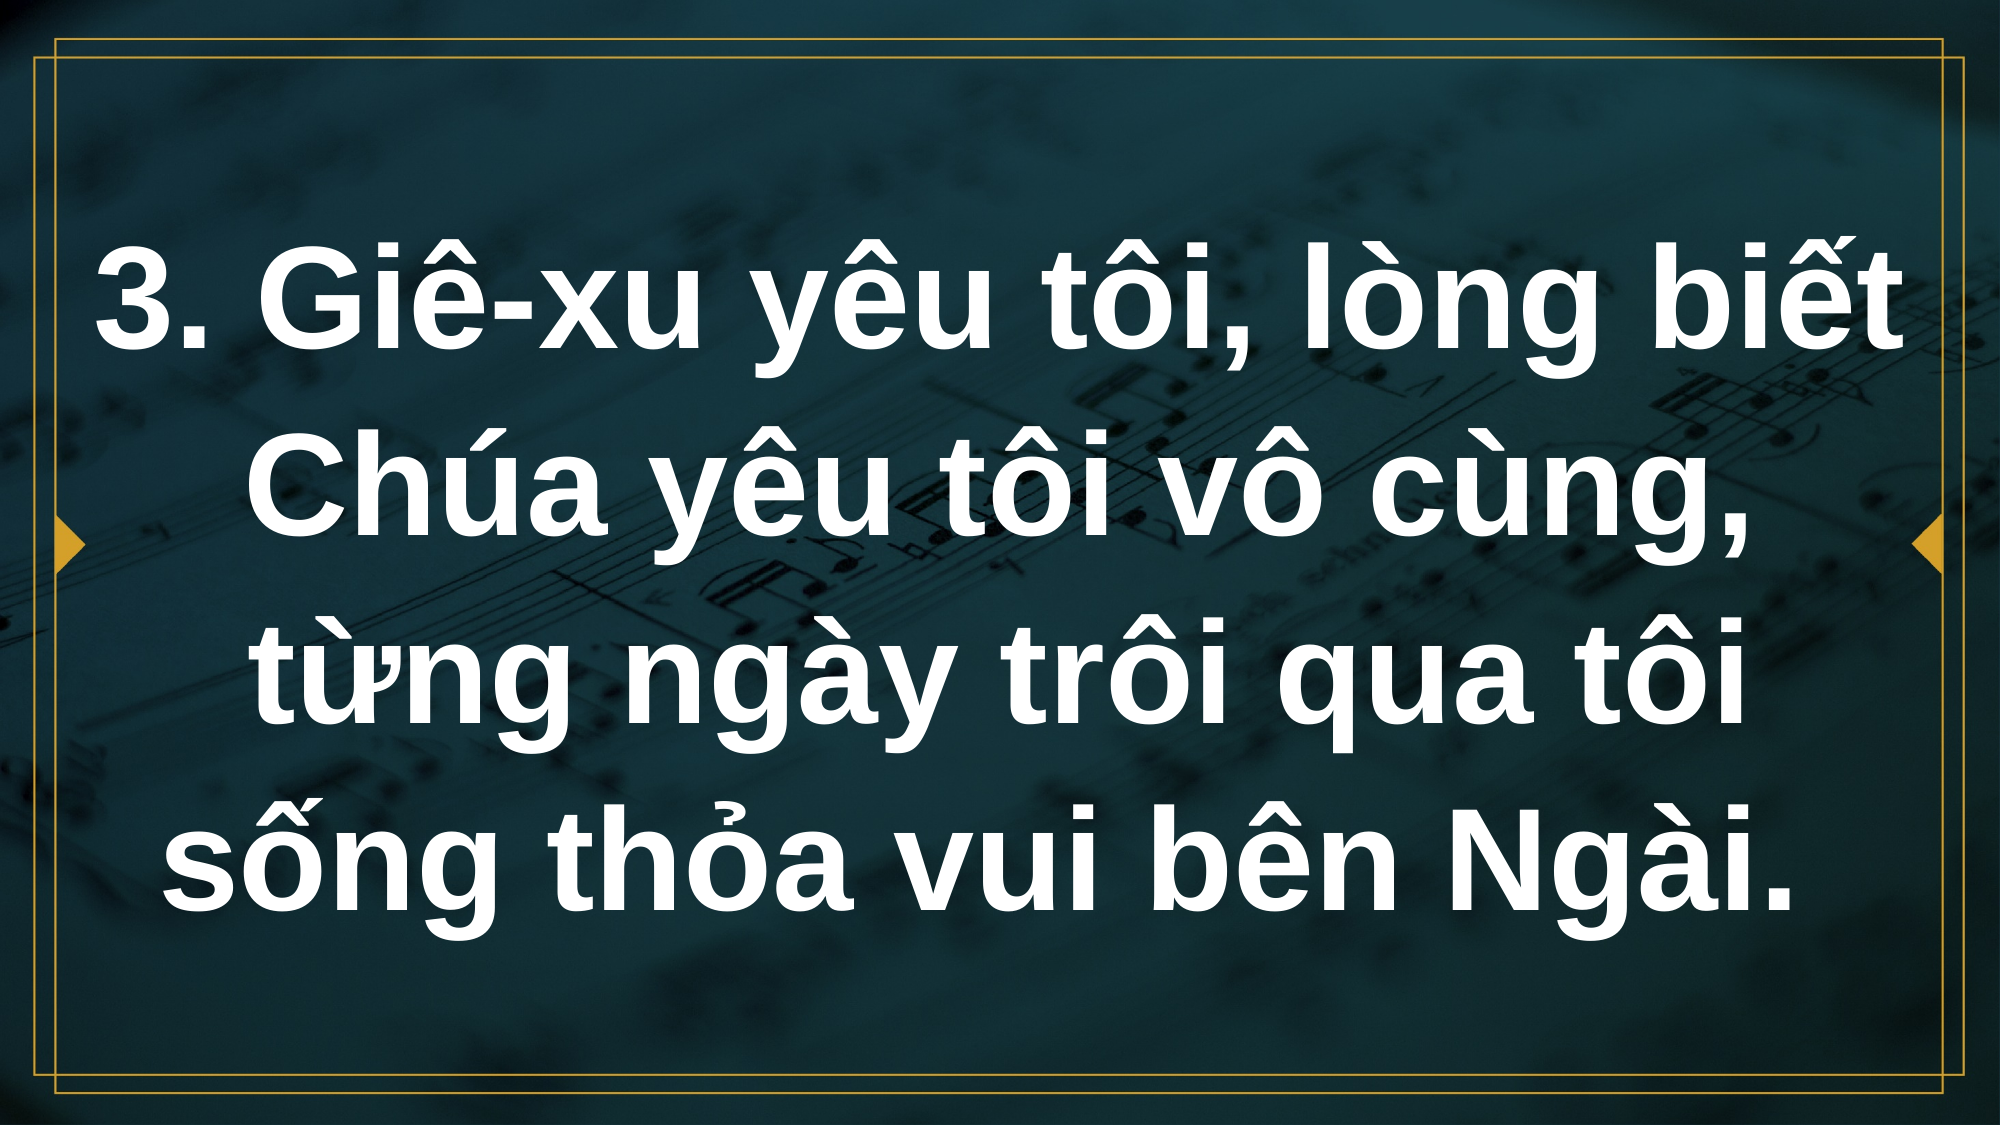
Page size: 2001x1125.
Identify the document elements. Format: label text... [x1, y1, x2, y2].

title 3. Giê-xu yêu tôi, lòng biết Chúa yêu tôi vô cùng, từng ngày trôi qua tôi sống thỏa vui bên Ngài. [55, 53, 1945, 1077]
picture [0, 0, 2000, 1125]
